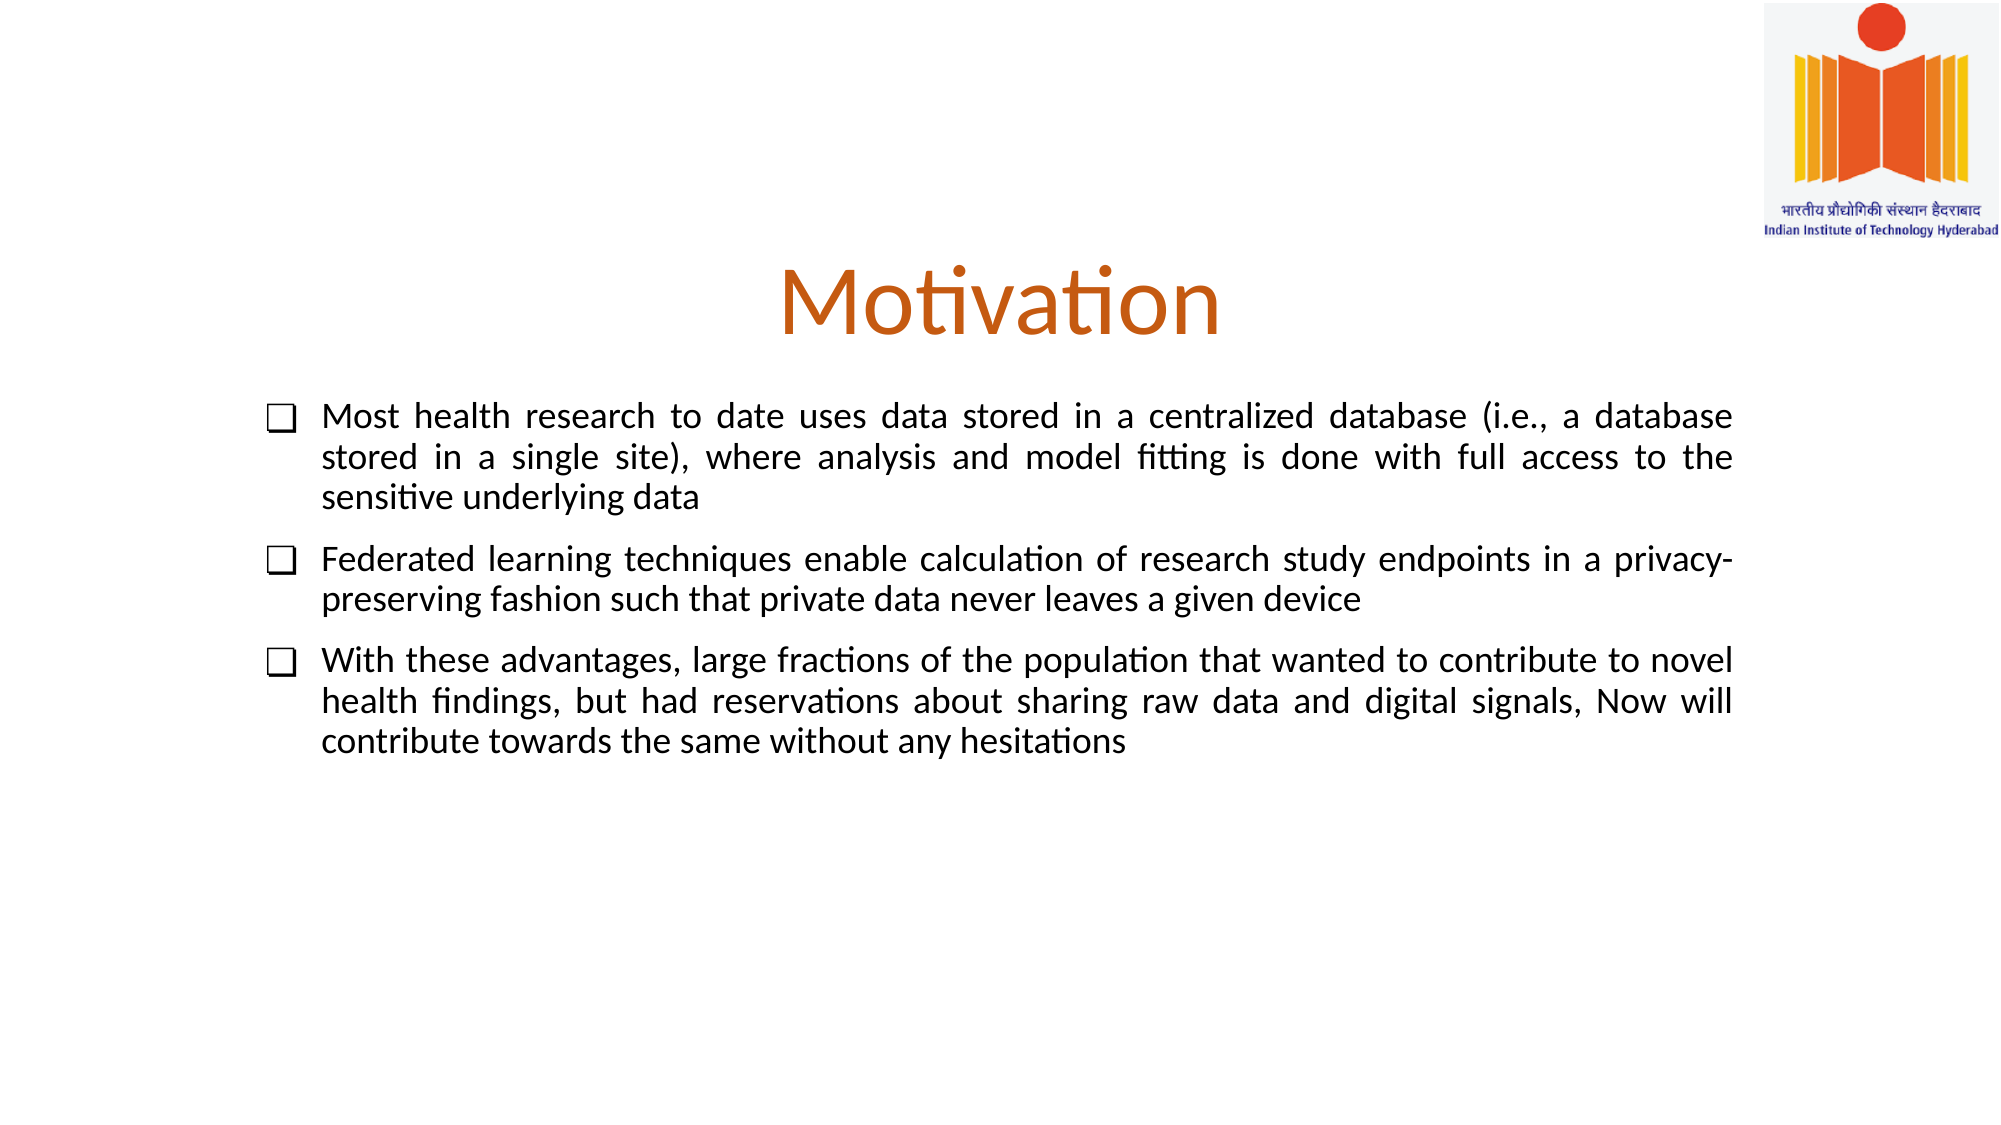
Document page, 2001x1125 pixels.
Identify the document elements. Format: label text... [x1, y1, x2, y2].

title Motivation [249, 184, 1750, 364]
picture [1764, 1, 2000, 242]
subtitle Most health research to date uses data stored in a centralized database (i.e., a database stored in a single site), where analysis and model fitting is done with full access to the sensitive underlying data Federated learning techniques enable calculation of research study endpoints in a privacy-preserving fashion such that private data never leaves a given device With these advantages, large fractions of the population that wanted to contribute to novel health findings, but had reservations about sharing raw data and digital signals, Now will contribute towards the same without any hesitations [249, 388, 1750, 930]
